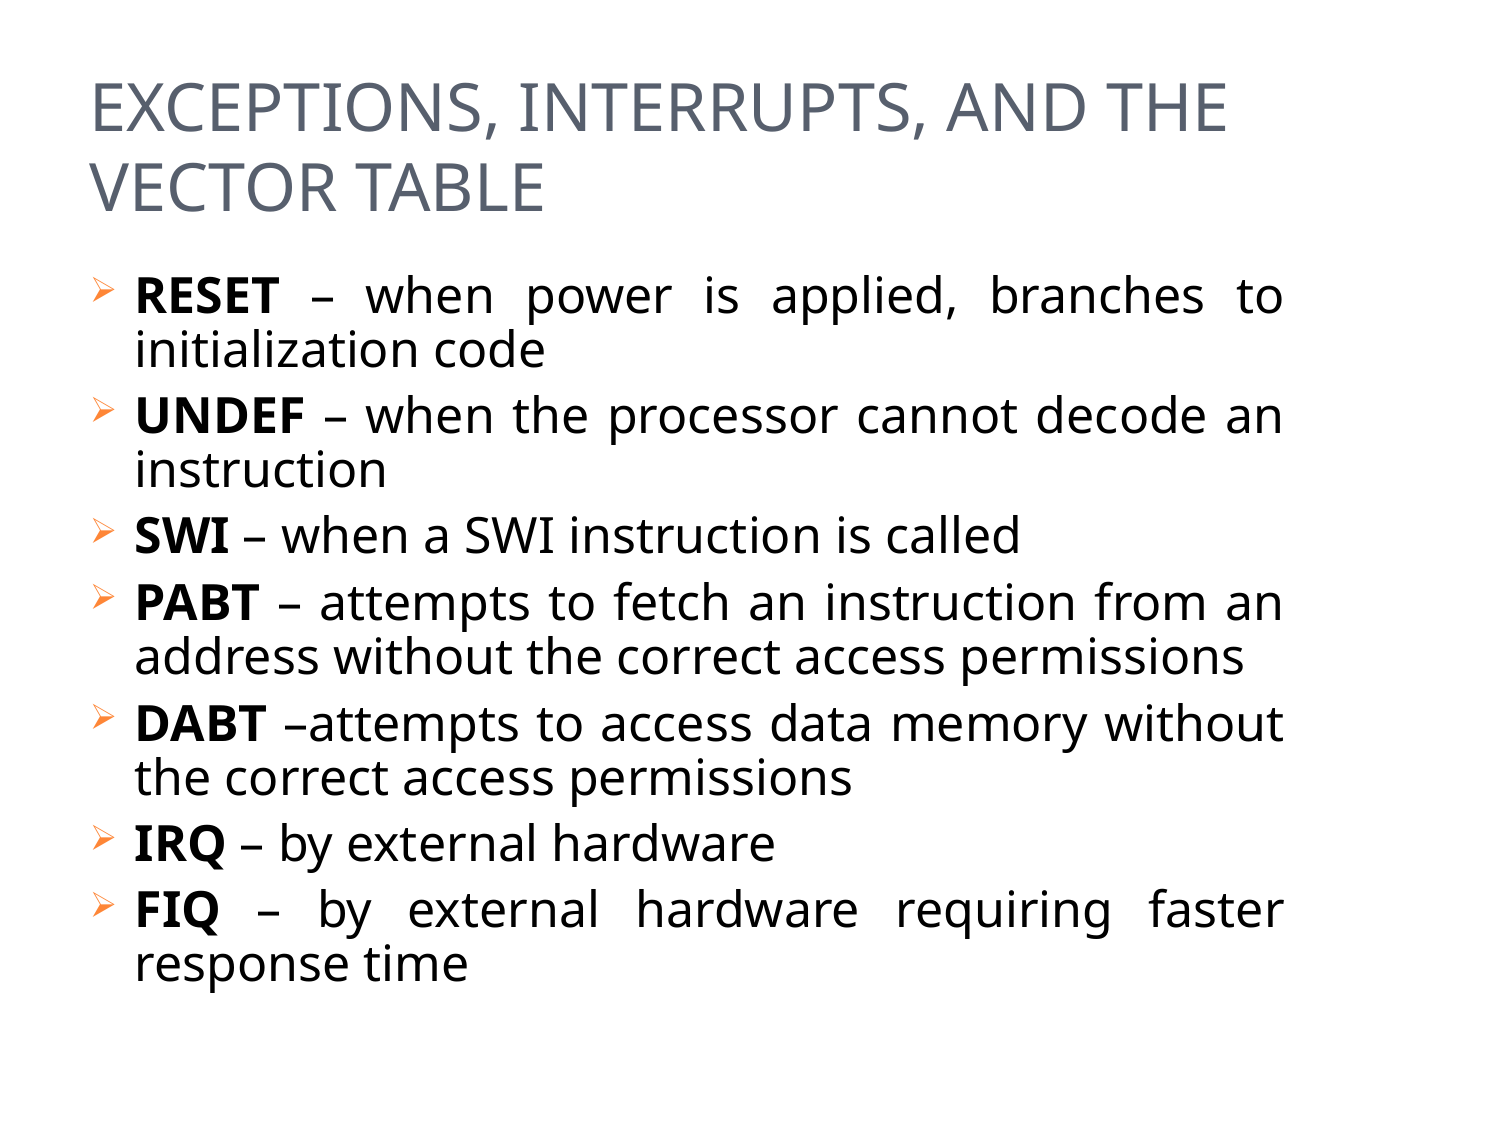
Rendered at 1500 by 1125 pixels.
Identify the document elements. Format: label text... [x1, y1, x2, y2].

title Exceptions, Interrupts, and the Vector Table [75, 45, 1300, 233]
list RESET – when power is applied, branches to initialization code UNDEF – when the processor cannot decode an instruction SWI – when a SWI instruction is called PABT – attempts to fetch an instruction from an address without the correct access permissions DABT –attempts to access data memory without the correct access permissions IRQ – by external hardware FIQ – by external hardware requiring faster response time [75, 262, 1300, 1062]
